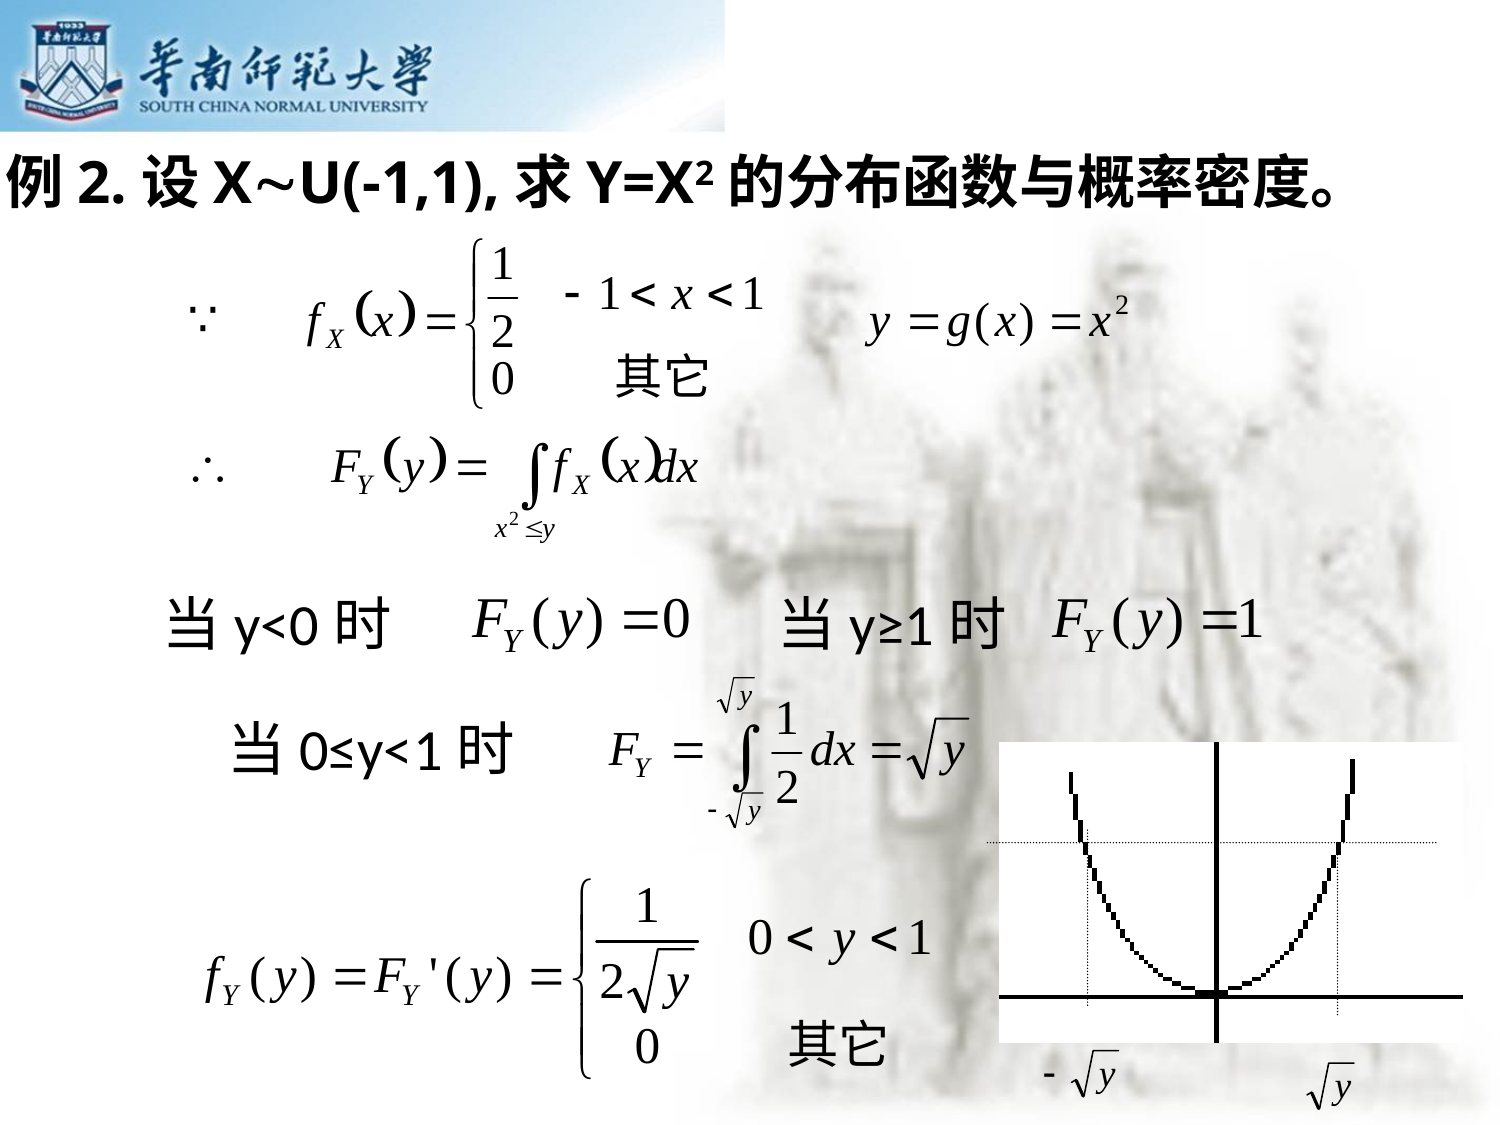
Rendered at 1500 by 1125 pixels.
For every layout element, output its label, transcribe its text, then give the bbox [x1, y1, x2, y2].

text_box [462, 579, 703, 662]
picture [0, 0, 1500, 1125]
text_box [187, 229, 1138, 553]
text_box 当0≤y<1时 [212, 705, 594, 790]
text_box 当y≥1时 [762, 580, 1038, 665]
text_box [187, 867, 938, 1091]
text_box 例2.设XU(-1,1),求Y=X2的分布函数与概率密度。 [0, 137, 1384, 223]
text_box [1037, 1042, 1126, 1106]
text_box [1299, 1054, 1363, 1118]
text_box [599, 667, 978, 839]
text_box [1041, 579, 1273, 662]
text_box 当y<0时 [147, 580, 413, 665]
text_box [999, 742, 1463, 1043]
